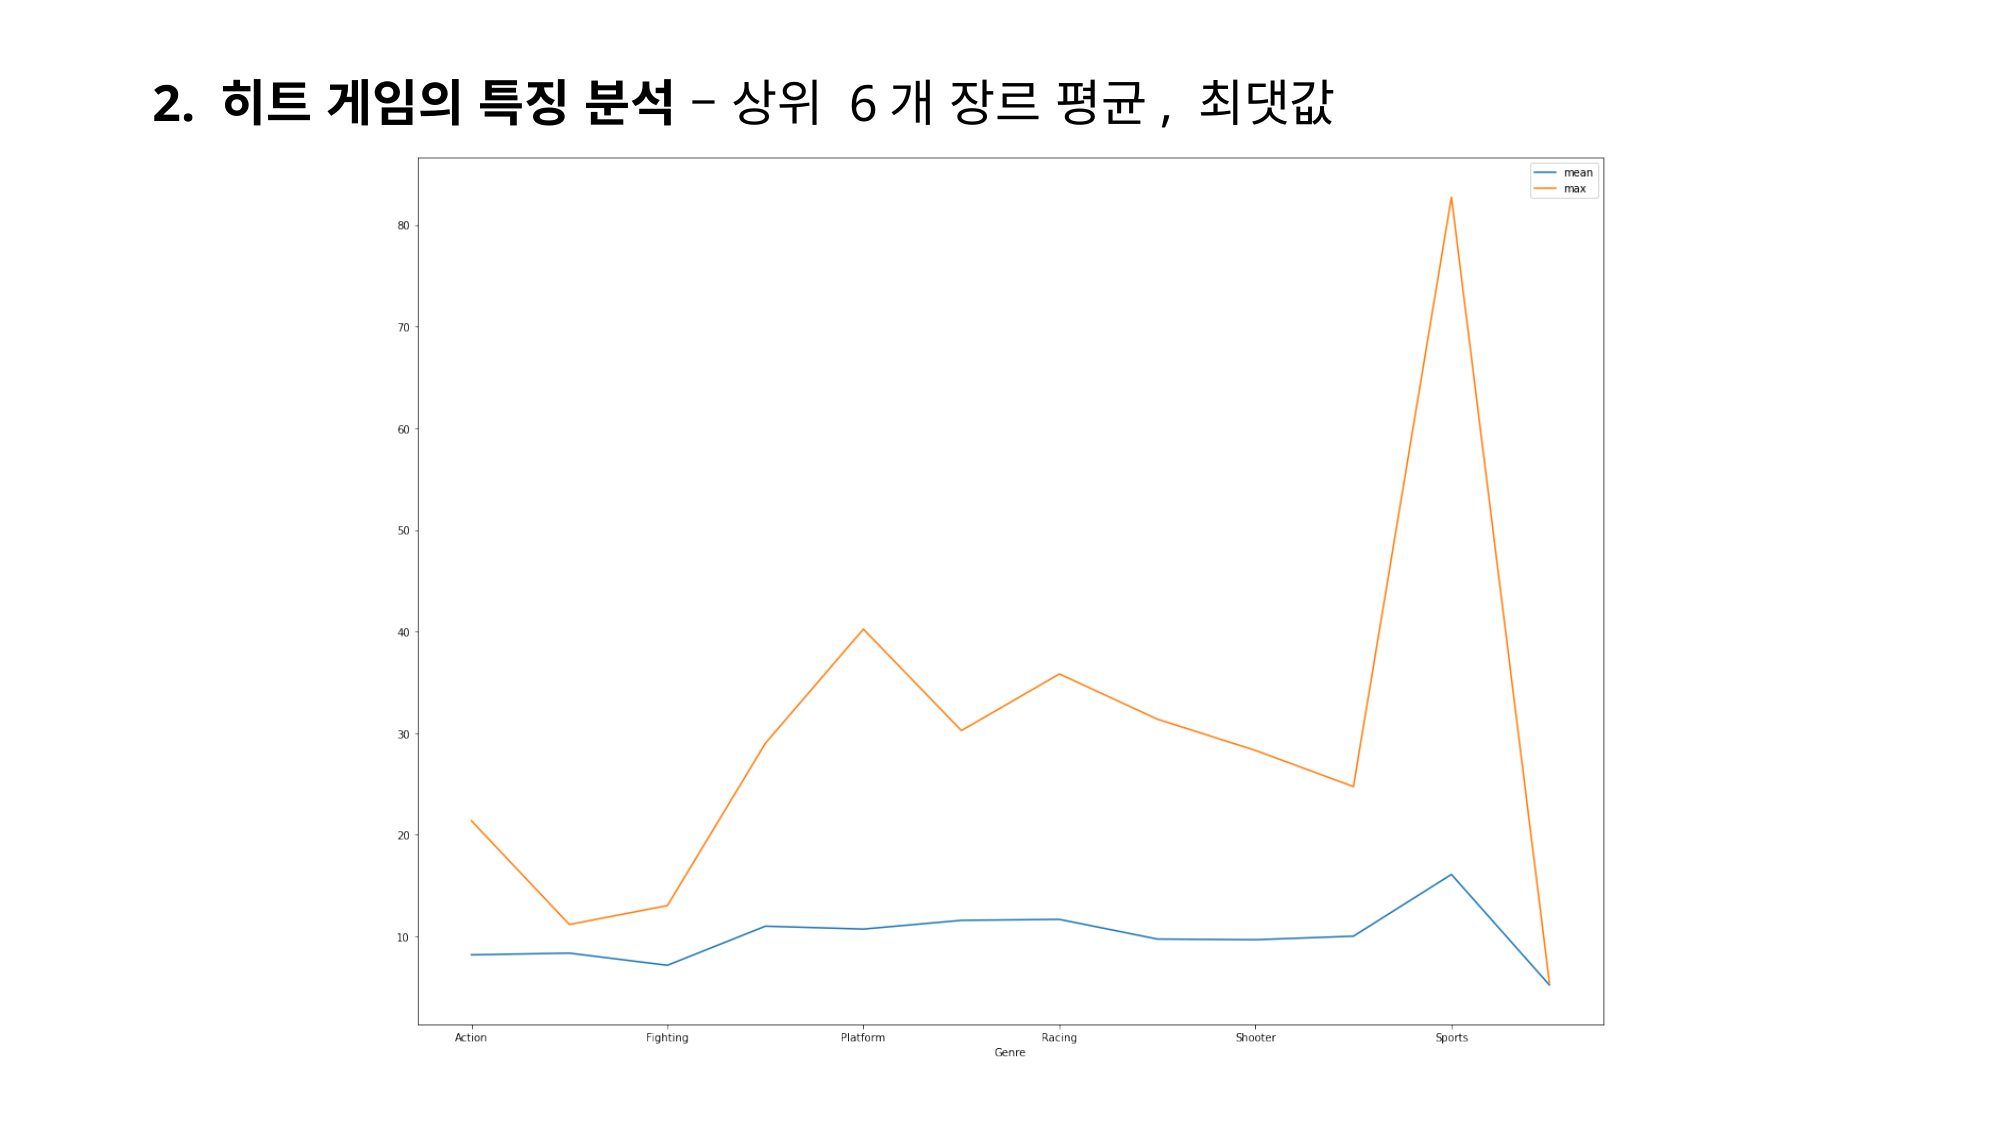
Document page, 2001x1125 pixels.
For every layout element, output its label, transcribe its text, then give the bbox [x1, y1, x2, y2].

title 2. 히트 게임의 특징 분석 – 상위 6개 장르 평균, 최댓값 [137, 59, 1863, 152]
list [389, 151, 1611, 1065]
